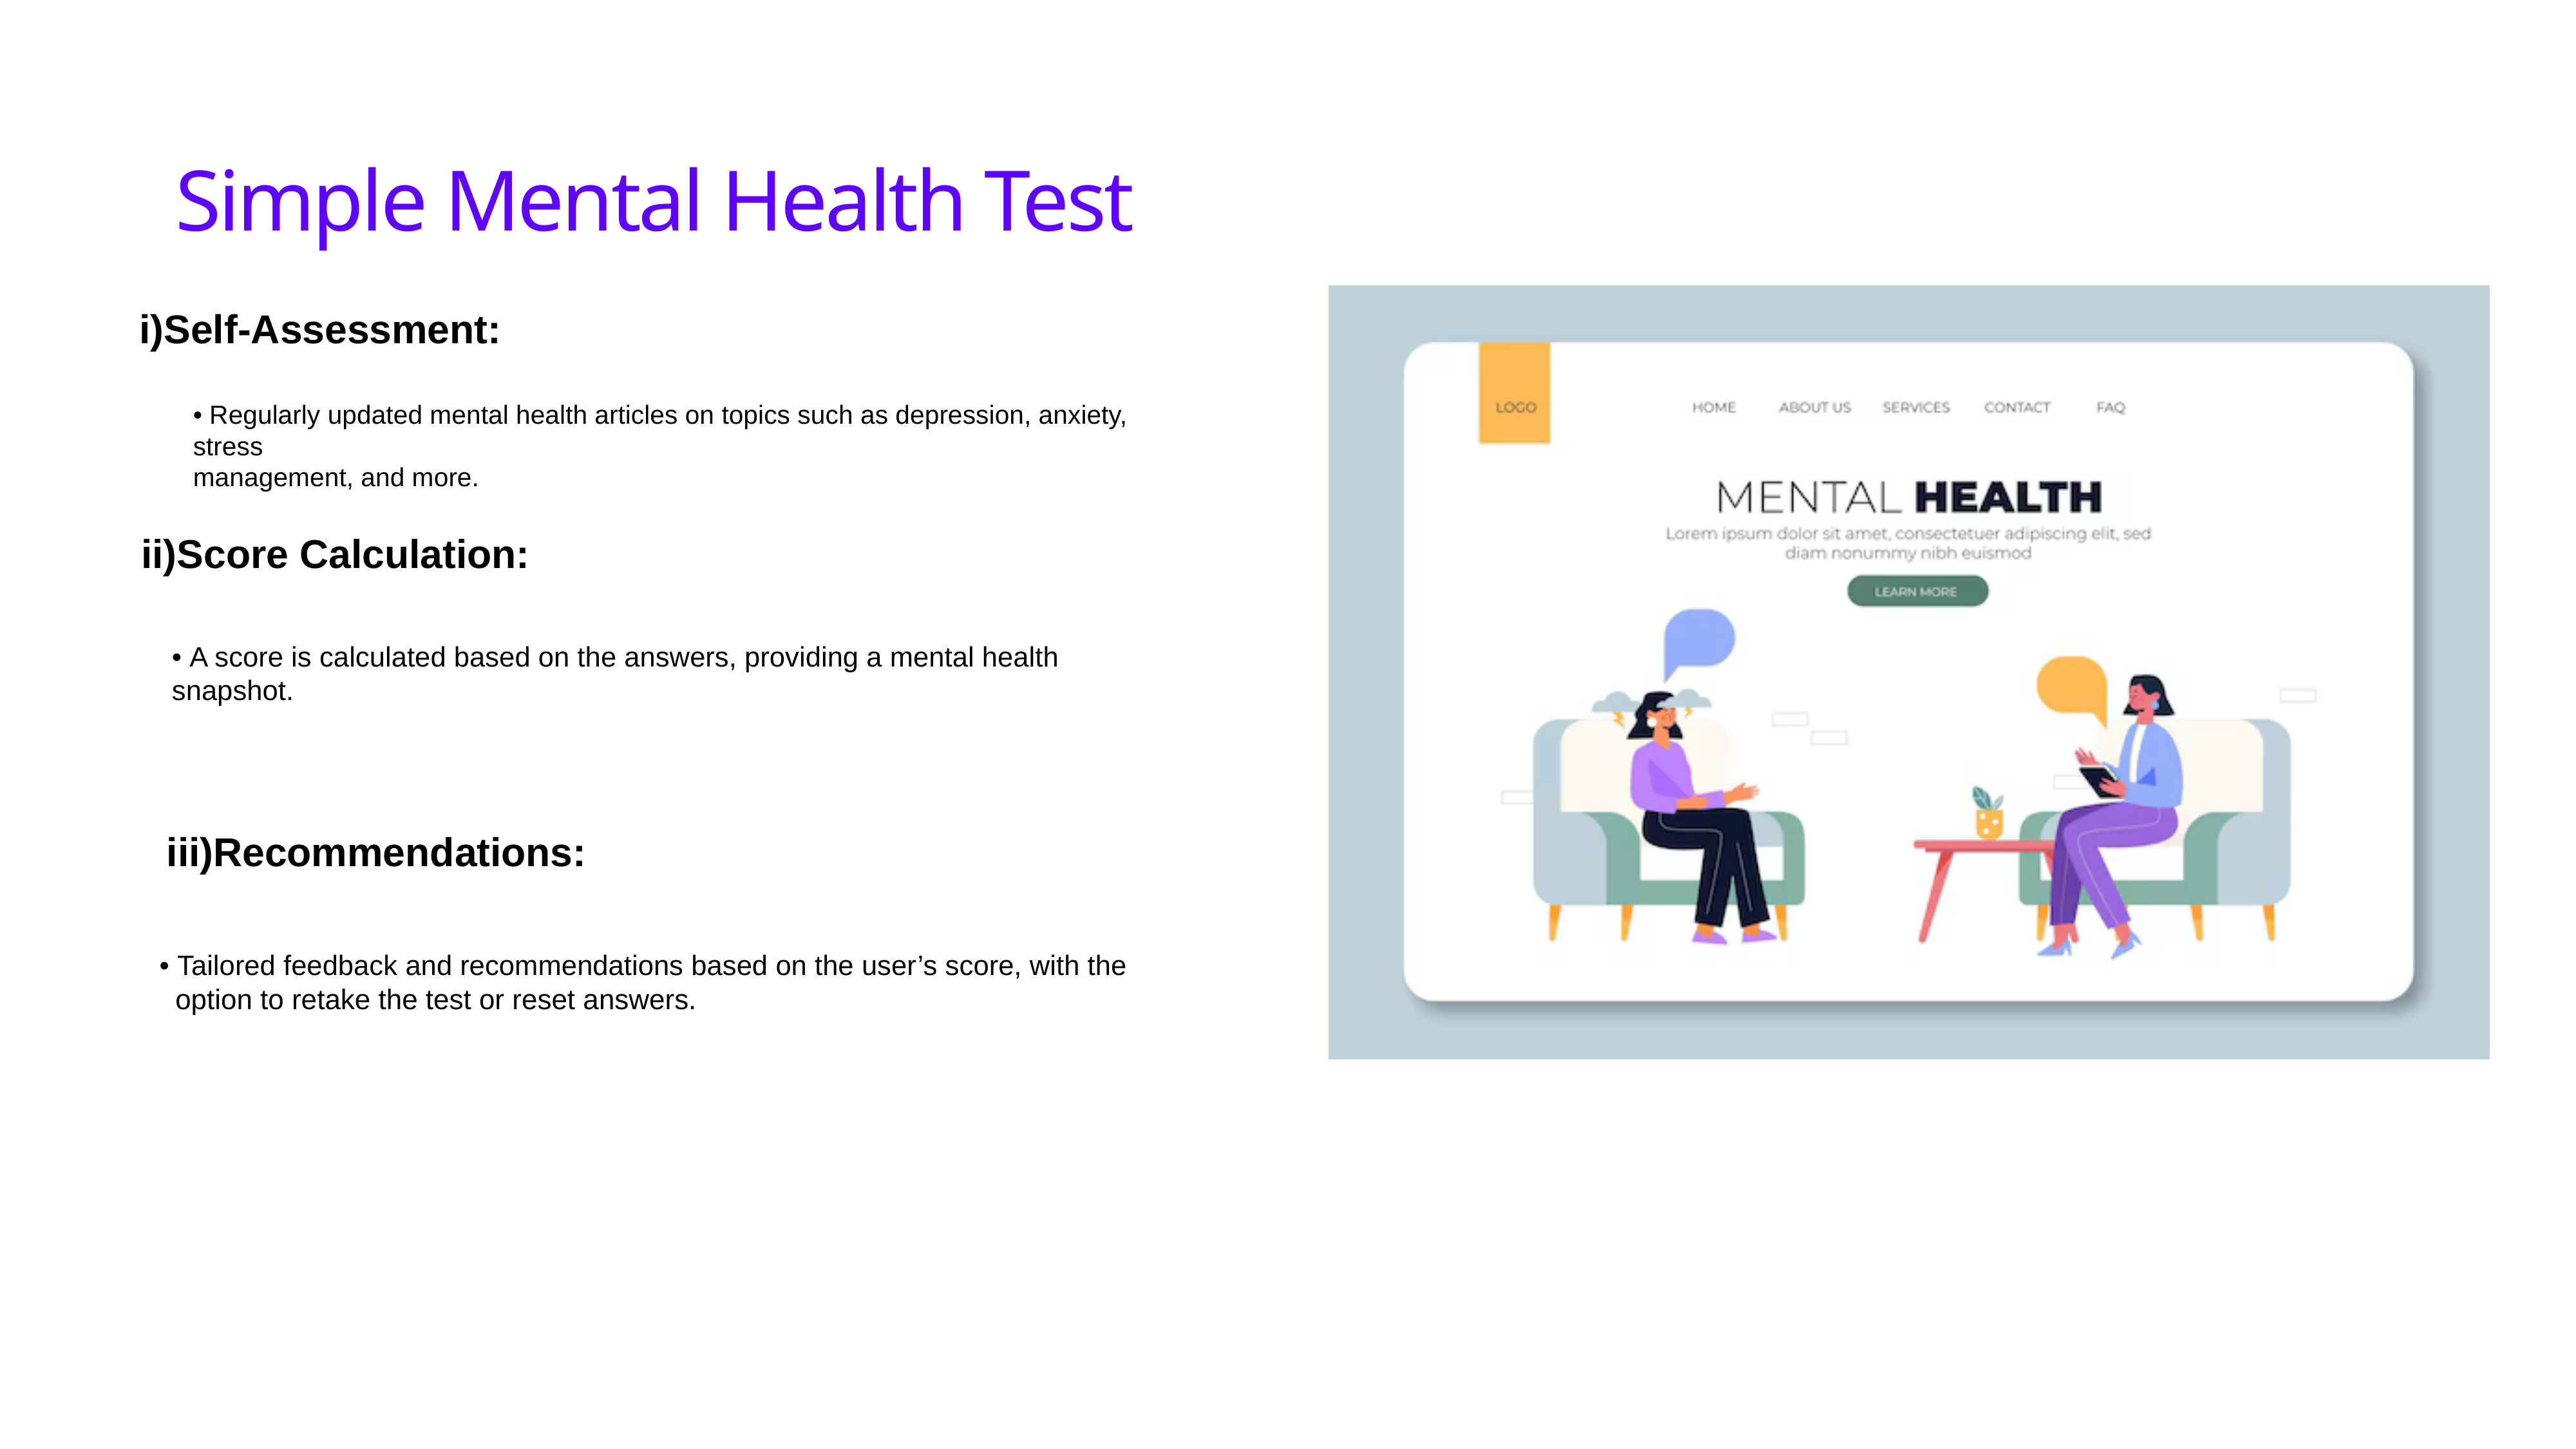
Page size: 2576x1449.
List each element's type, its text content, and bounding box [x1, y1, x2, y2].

list i)Self-Assessment: [133, 297, 785, 379]
title Simple Mental Health Test [133, 88, 1155, 253]
text_box iii)Recommendations: [161, 820, 603, 880]
text_box • A score is calculated based on the answers, providing a mental health snapshot. [166, 633, 1066, 712]
list • Regularly updated mental health articles on topics such as depression, anxiety, stress management, and more. [187, 392, 1208, 494]
text_box ii)Score Calculation: [136, 522, 547, 582]
text_box • Tailored feedback and recommendations based on the user’s score, with the option to retake the test or reset answers. [154, 942, 1134, 1021]
picture [1329, 285, 2490, 1059]
